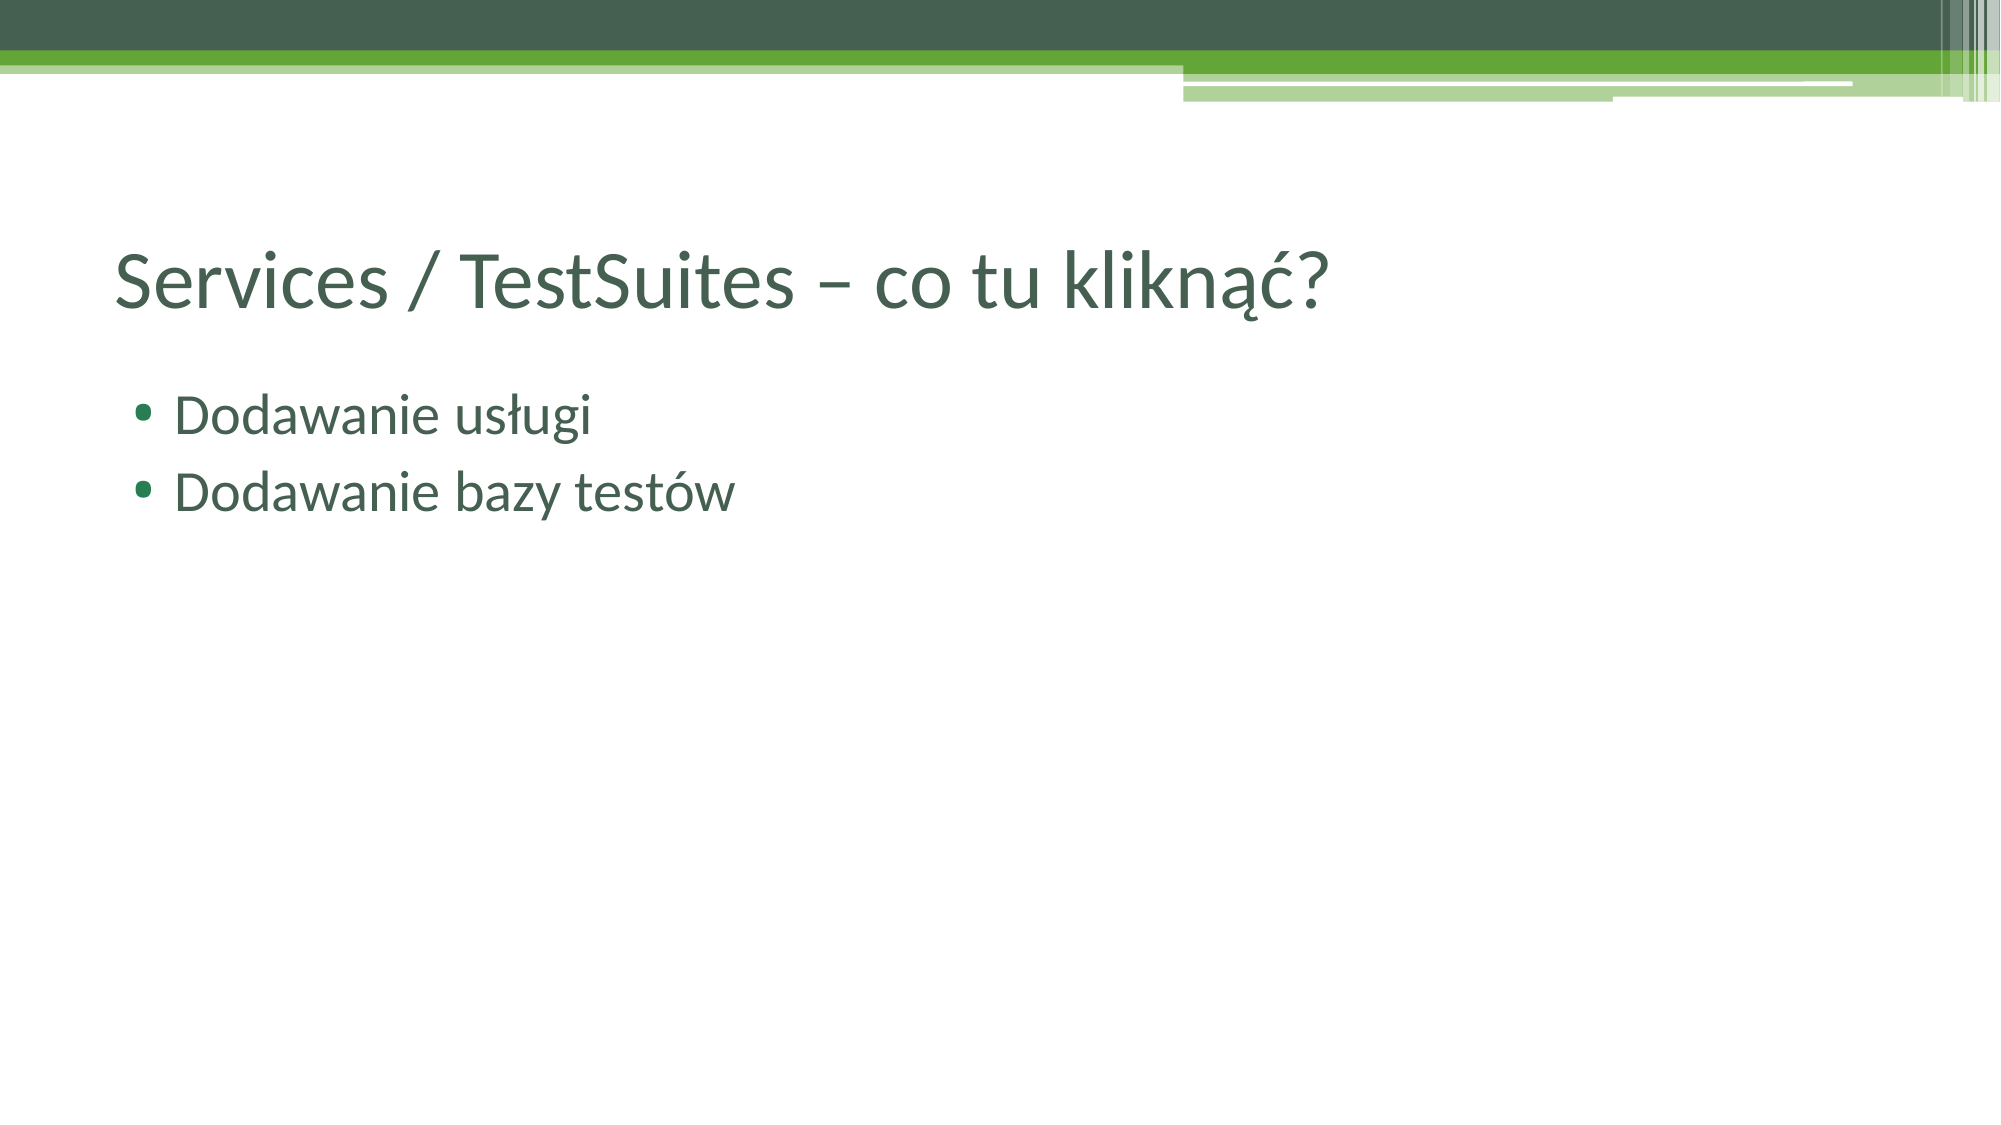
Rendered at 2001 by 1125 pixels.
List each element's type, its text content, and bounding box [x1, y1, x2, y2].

title Services / TestSuites – co tu kliknąć? [99, 187, 1900, 363]
list Dodawanie usługi Dodawanie bazy testów [99, 368, 1900, 1079]
